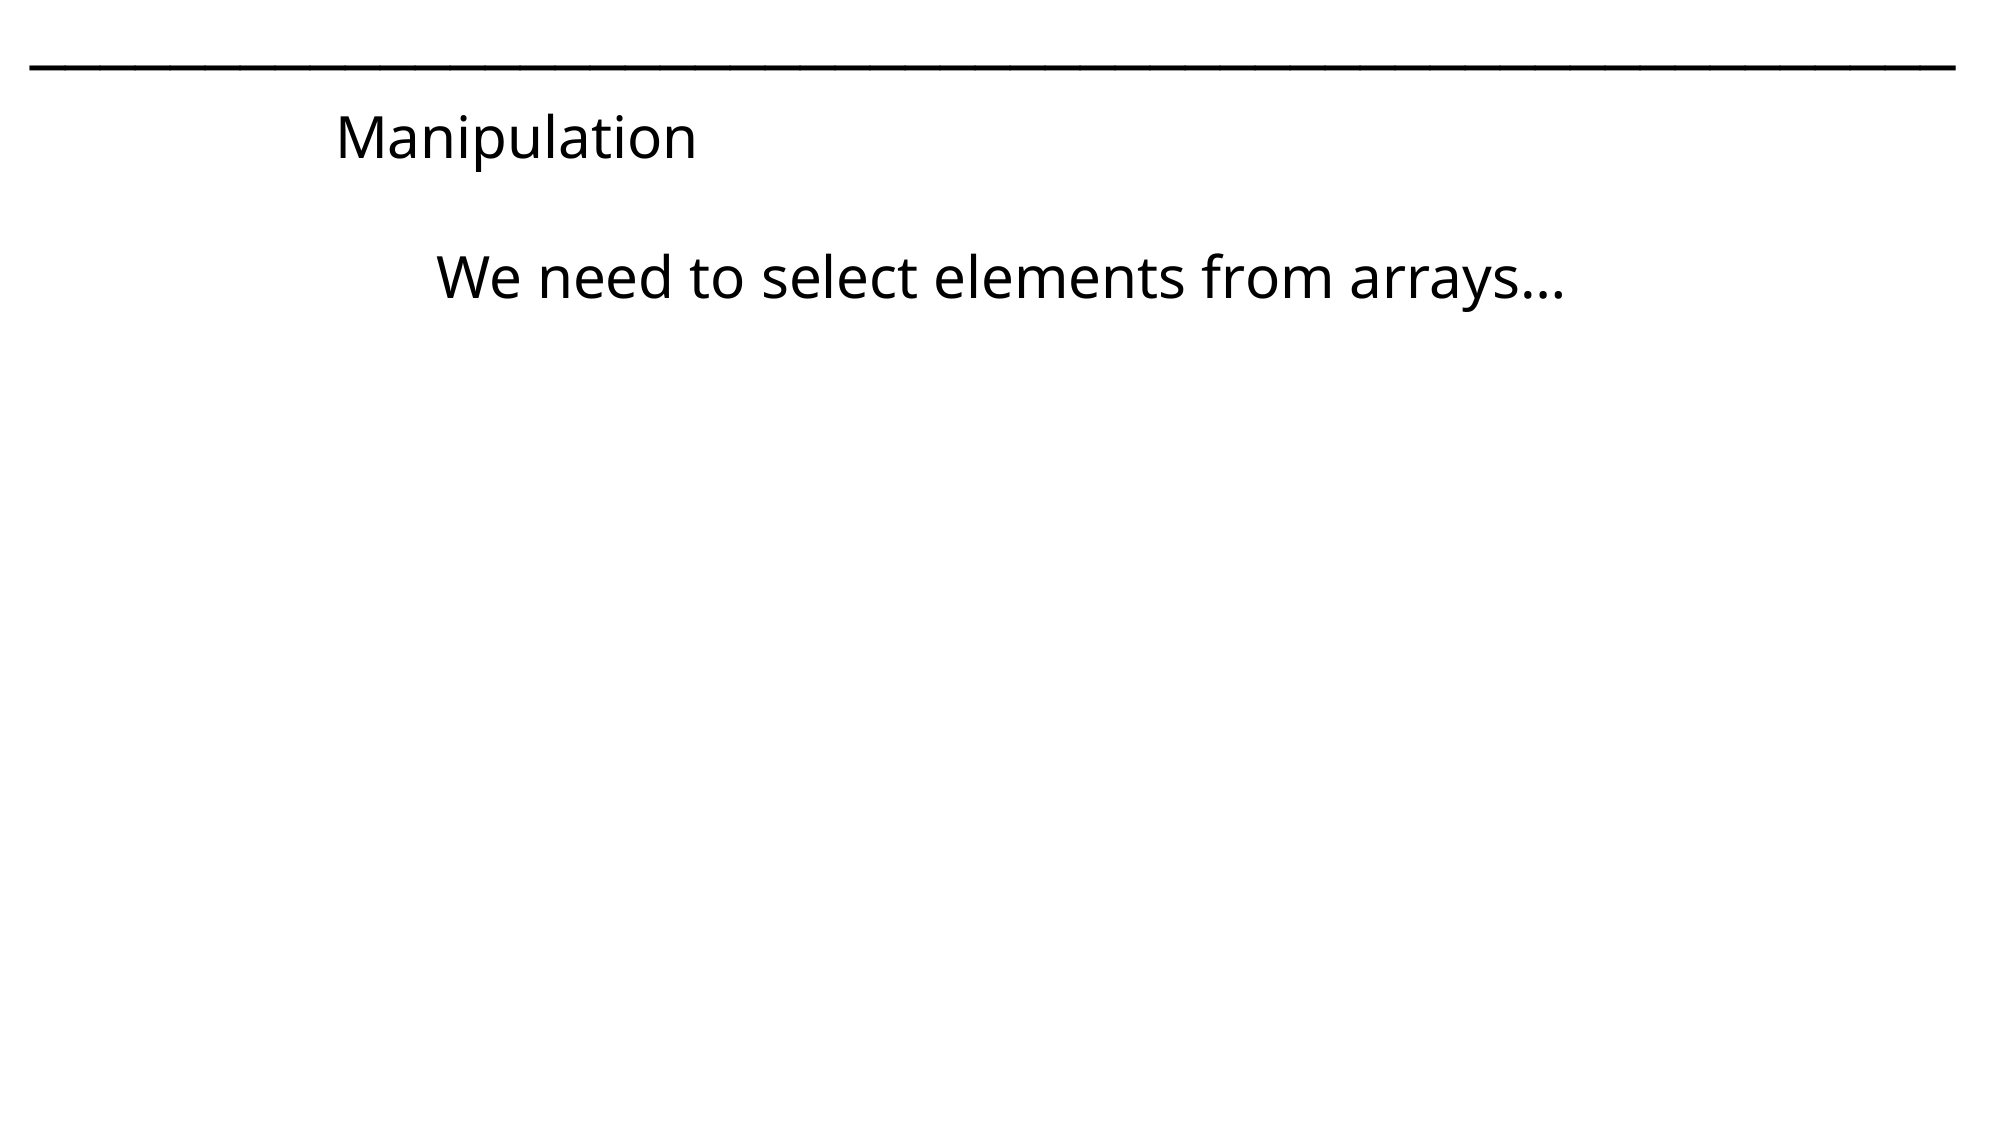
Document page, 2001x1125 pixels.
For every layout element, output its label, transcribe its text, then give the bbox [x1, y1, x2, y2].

list ───􀓢────􀓢─────􀓢─────􀓥─────􀓢─────􀓢─────􀓢─────􀓢─────􀓢─────􀓢─────􀓢─── Manipulation We need to select elements from arrays… [30, 29, 1973, 1020]
